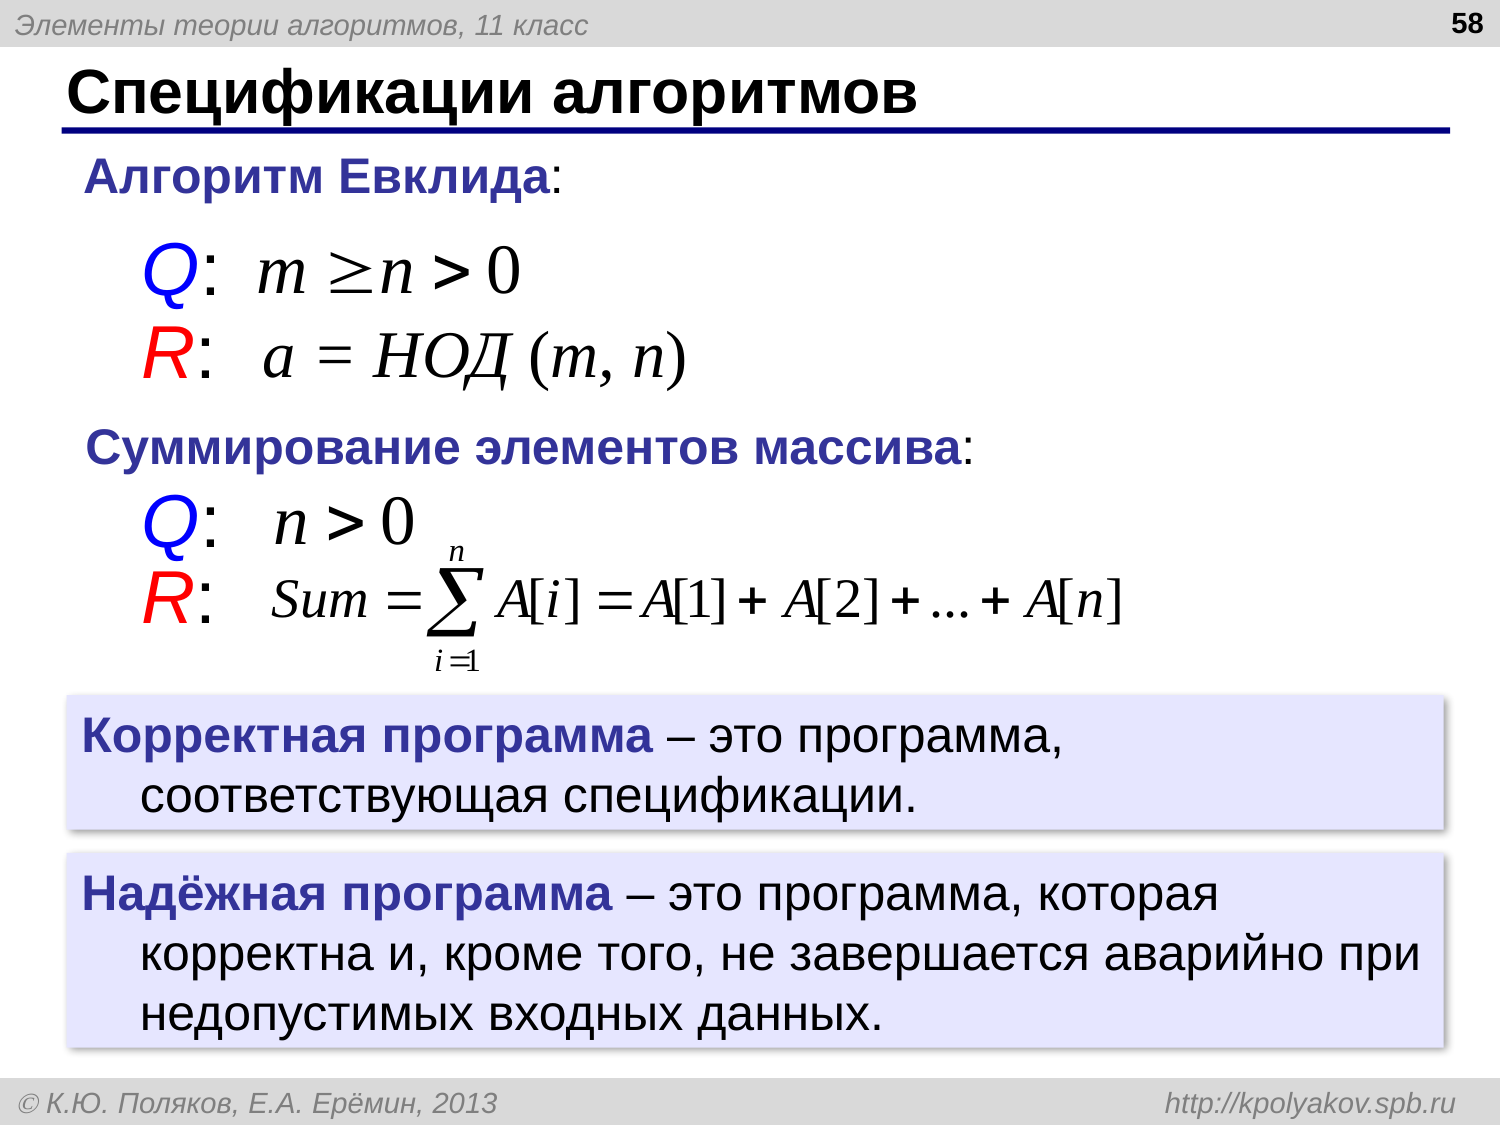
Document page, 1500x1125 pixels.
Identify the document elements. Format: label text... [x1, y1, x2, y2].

text_box Суммирование элементов массива: [70, 406, 991, 482]
text_box Q: [127, 465, 236, 570]
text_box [262, 524, 1131, 684]
text_box R: [126, 541, 232, 647]
text_box Корректная программа – это программа, соответствующая спецификации. [66, 695, 1444, 830]
text_box a = НОД (m, n) [247, 303, 703, 399]
text_box Алгоритм Евклида: [68, 135, 580, 211]
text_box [262, 479, 429, 524]
slide_number 58 [1148, 1, 1500, 75]
text_box Надёжная программа – это программа, которая корректна и, кроме того, не завершается аварийно при недопустимых входных данных. [66, 852, 1444, 1048]
title Спецификации алгоритмов [51, 49, 1425, 127]
text_box Q: [127, 213, 236, 319]
text_box R: [126, 295, 232, 401]
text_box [245, 227, 531, 311]
